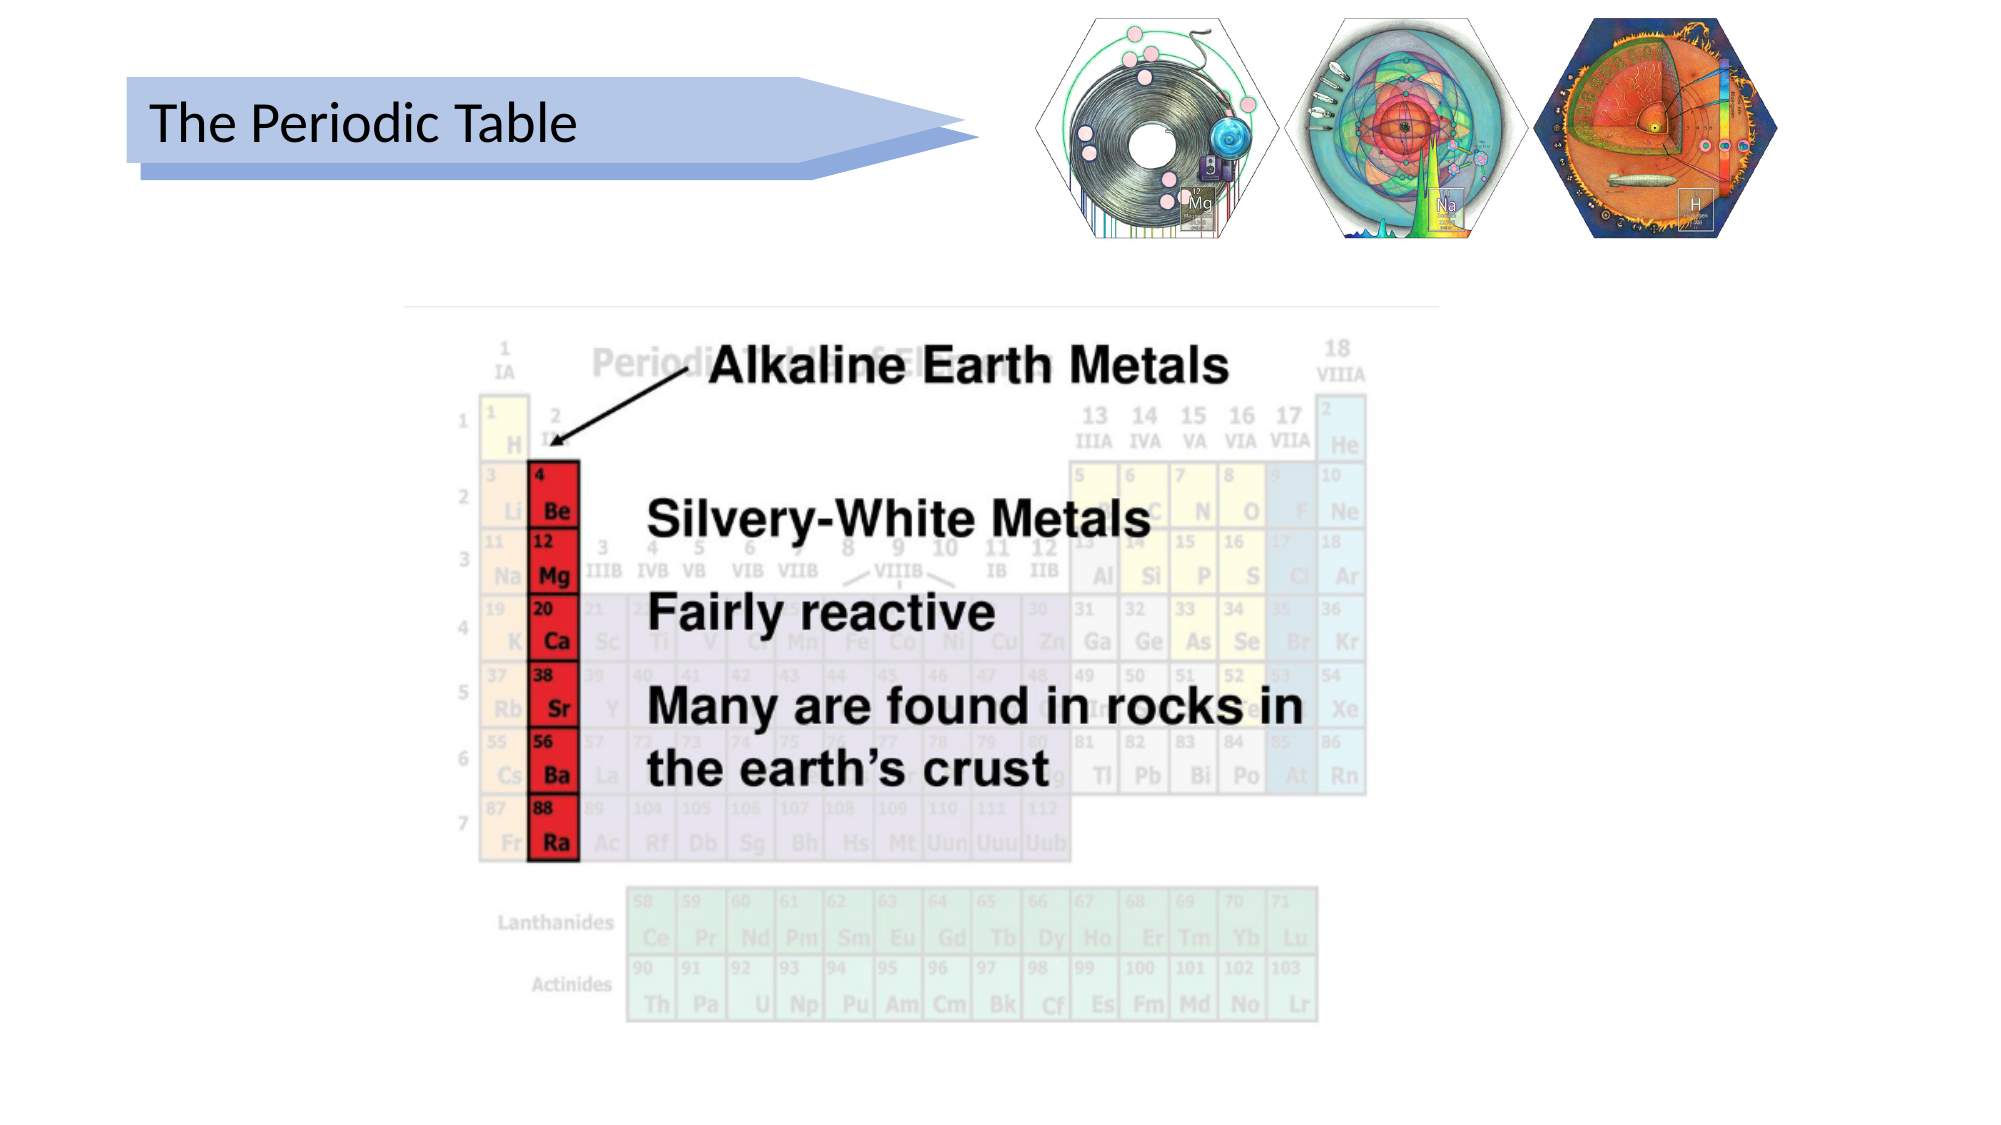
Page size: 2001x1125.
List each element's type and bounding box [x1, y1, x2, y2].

picture [404, 306, 1440, 1084]
text_box [1032, 0, 1780, 257]
text_box [126, 76, 1310, 180]
